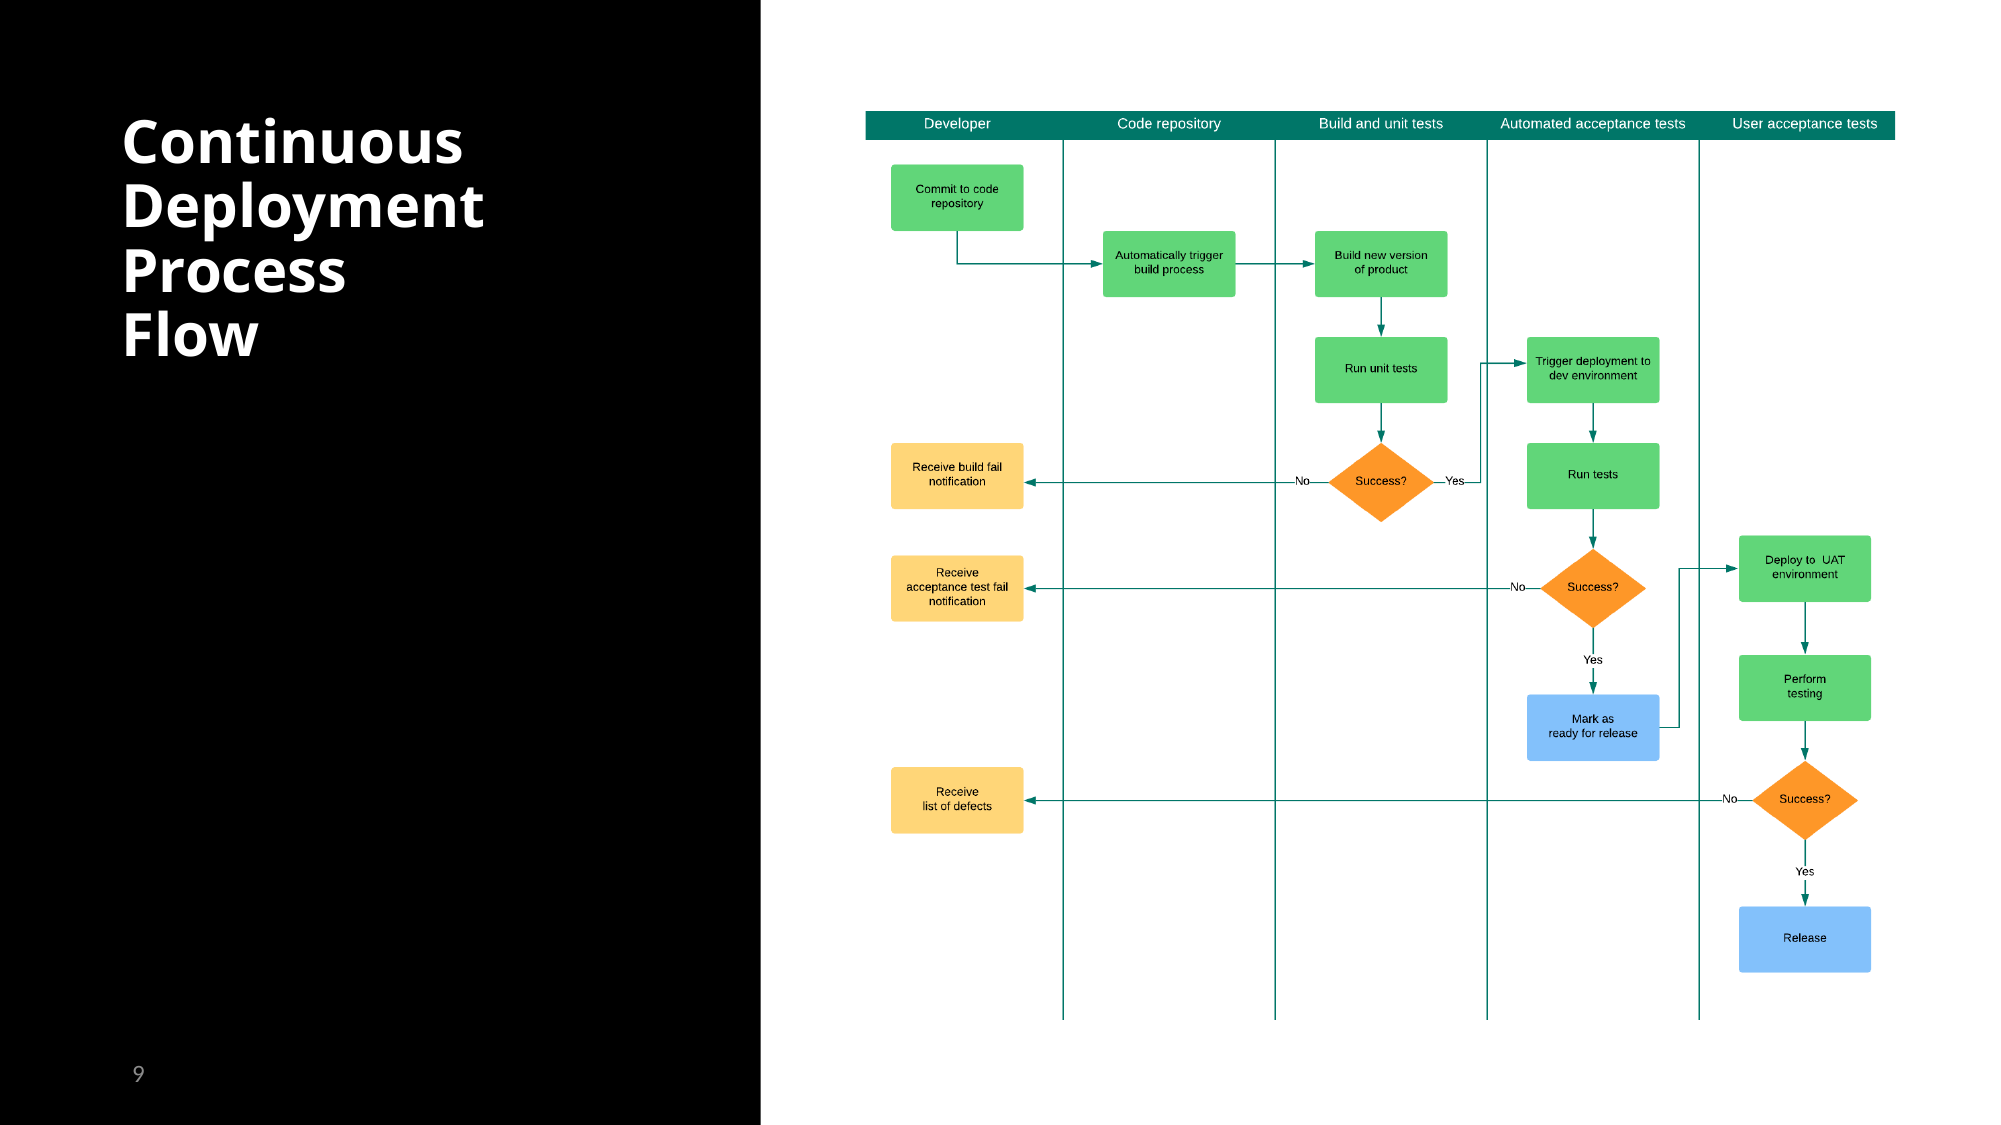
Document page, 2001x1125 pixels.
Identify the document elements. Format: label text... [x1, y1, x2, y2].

slide_number 9 [47, 1042, 160, 1103]
text_box [759, 0, 2000, 1125]
title Continuous Deployment Process Flow [106, 103, 708, 379]
picture [865, 104, 1896, 1020]
